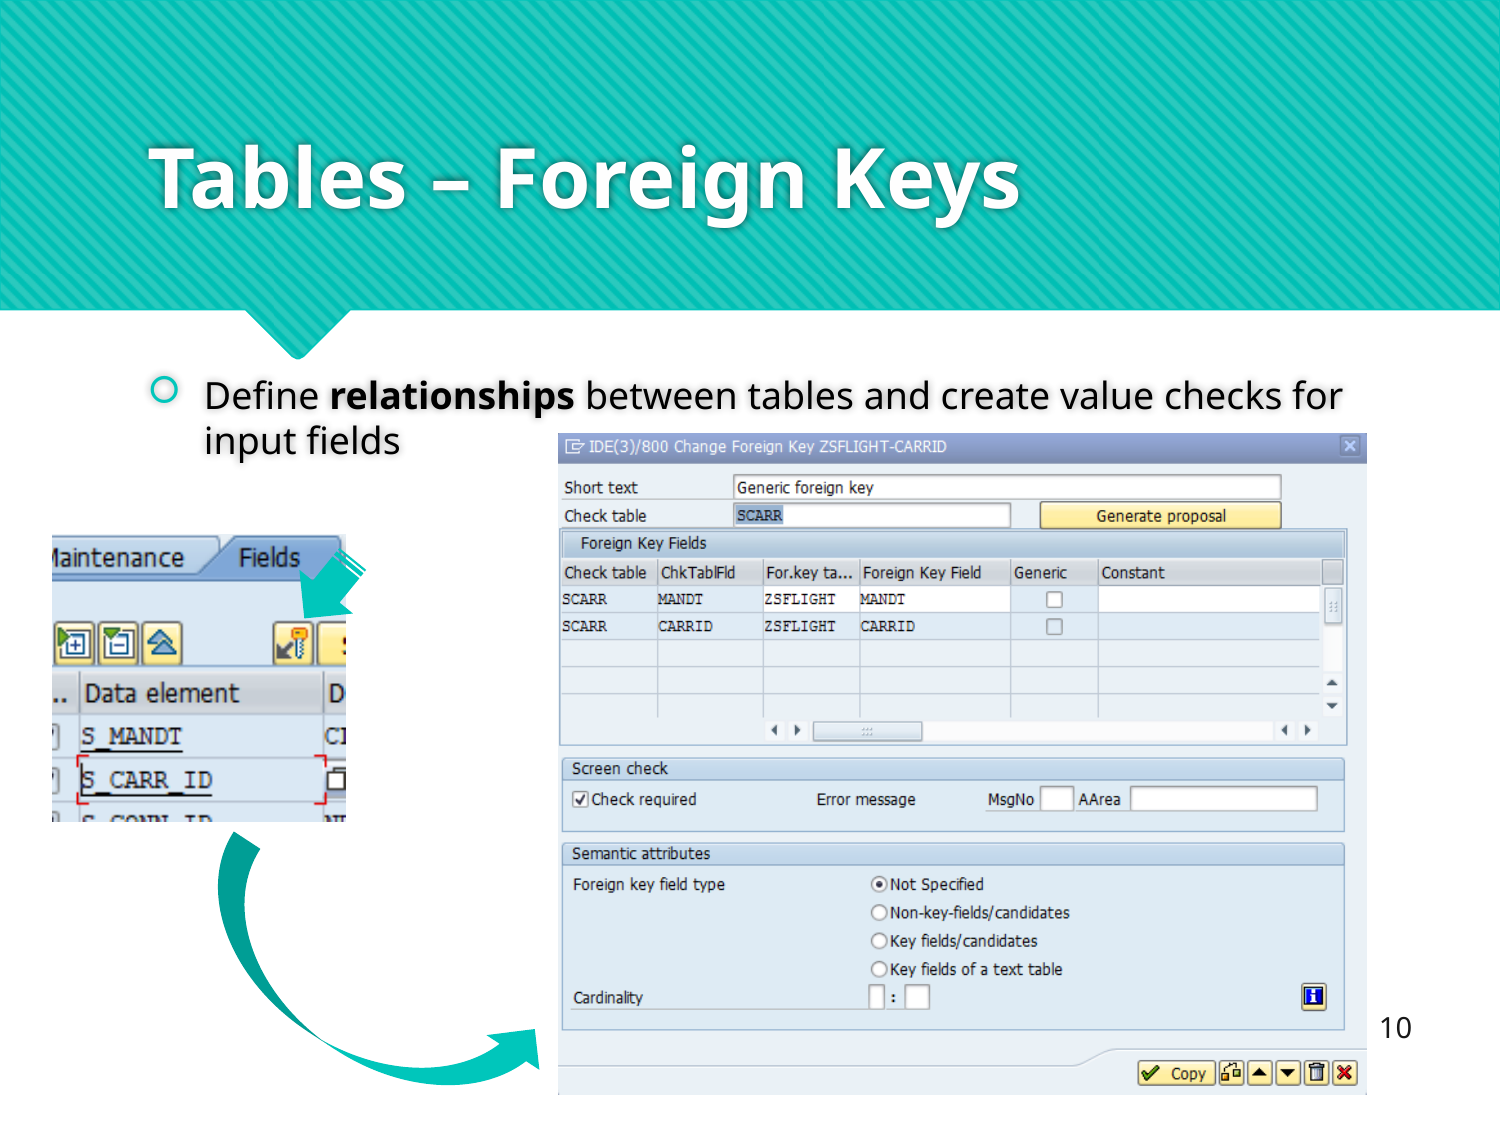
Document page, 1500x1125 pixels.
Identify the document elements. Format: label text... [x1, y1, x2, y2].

picture [51, 534, 346, 823]
slide_number 10 [1368, 970, 1428, 1051]
list Define relationships between tables and create value checks for input fields [132, 364, 1368, 962]
picture [558, 433, 1368, 1095]
text_box [346, 553, 367, 595]
text_box [217, 831, 540, 1086]
text_box [346, 607, 353, 615]
title Tables – Foreign Keys [132, 73, 1368, 233]
